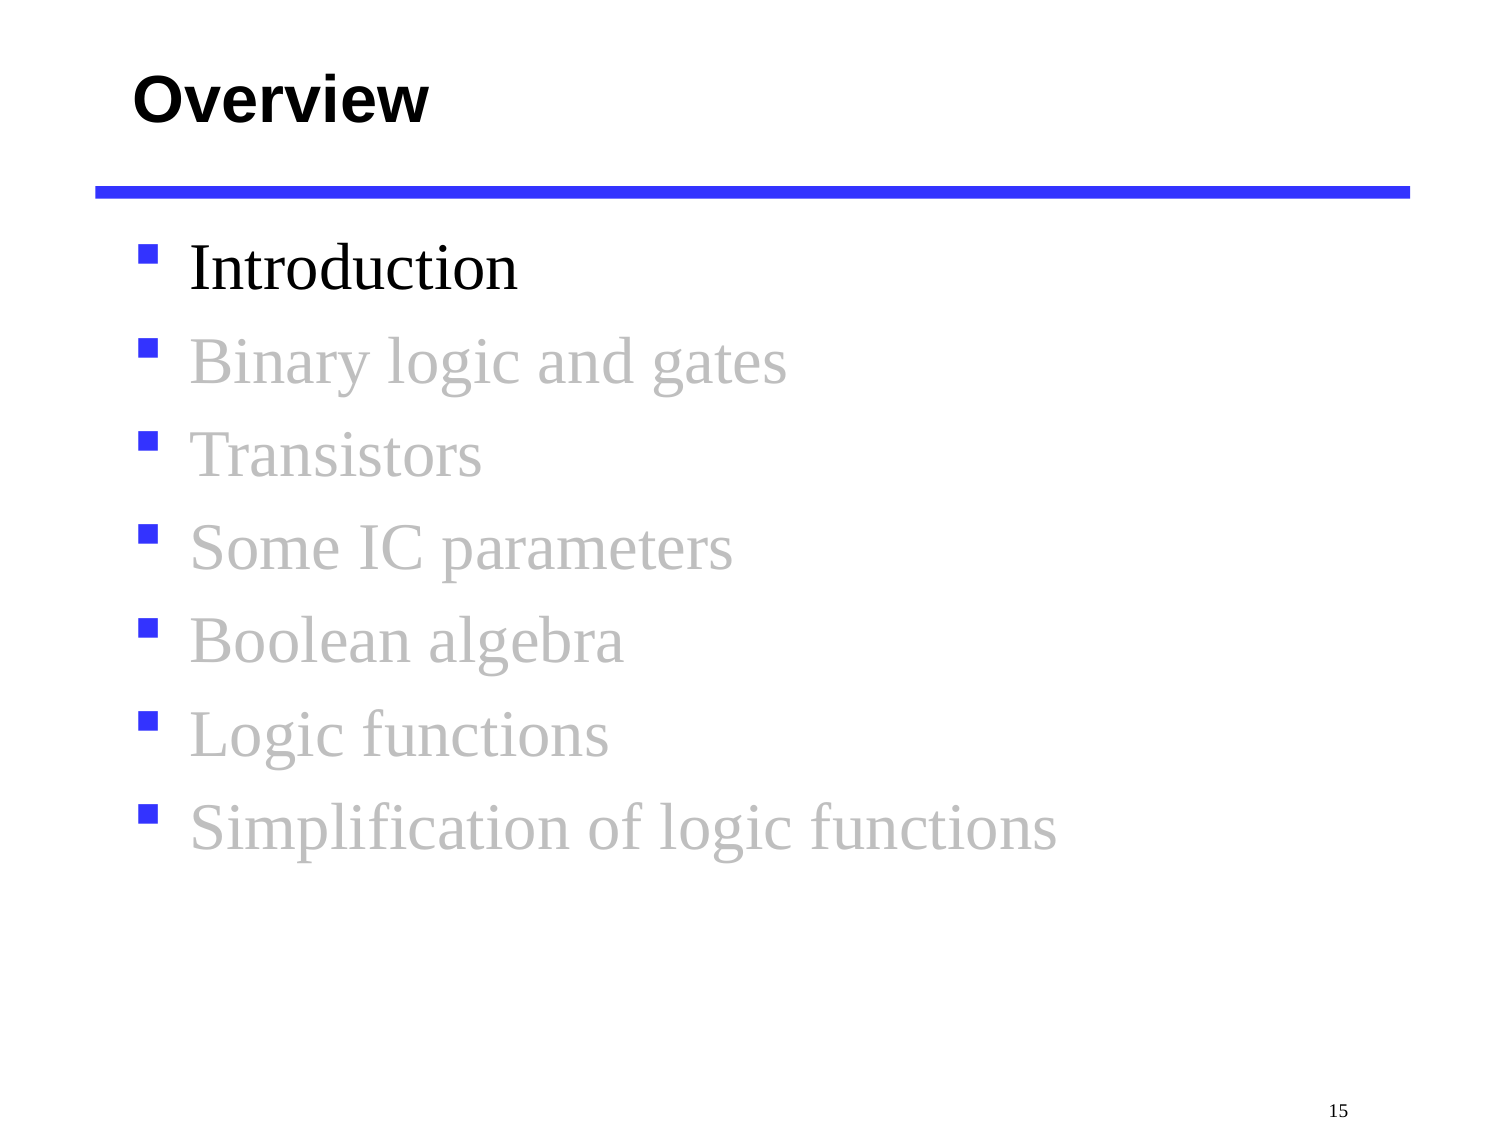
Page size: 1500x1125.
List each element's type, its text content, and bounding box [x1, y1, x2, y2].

slide_number 15 [1185, 1068, 1500, 1125]
list Introduction Binary logic and gates Transistors Some IC parameters Boolean algebra Logic functions Simplification of logic functions [117, 215, 1393, 1041]
title Overview [117, 11, 1393, 180]
